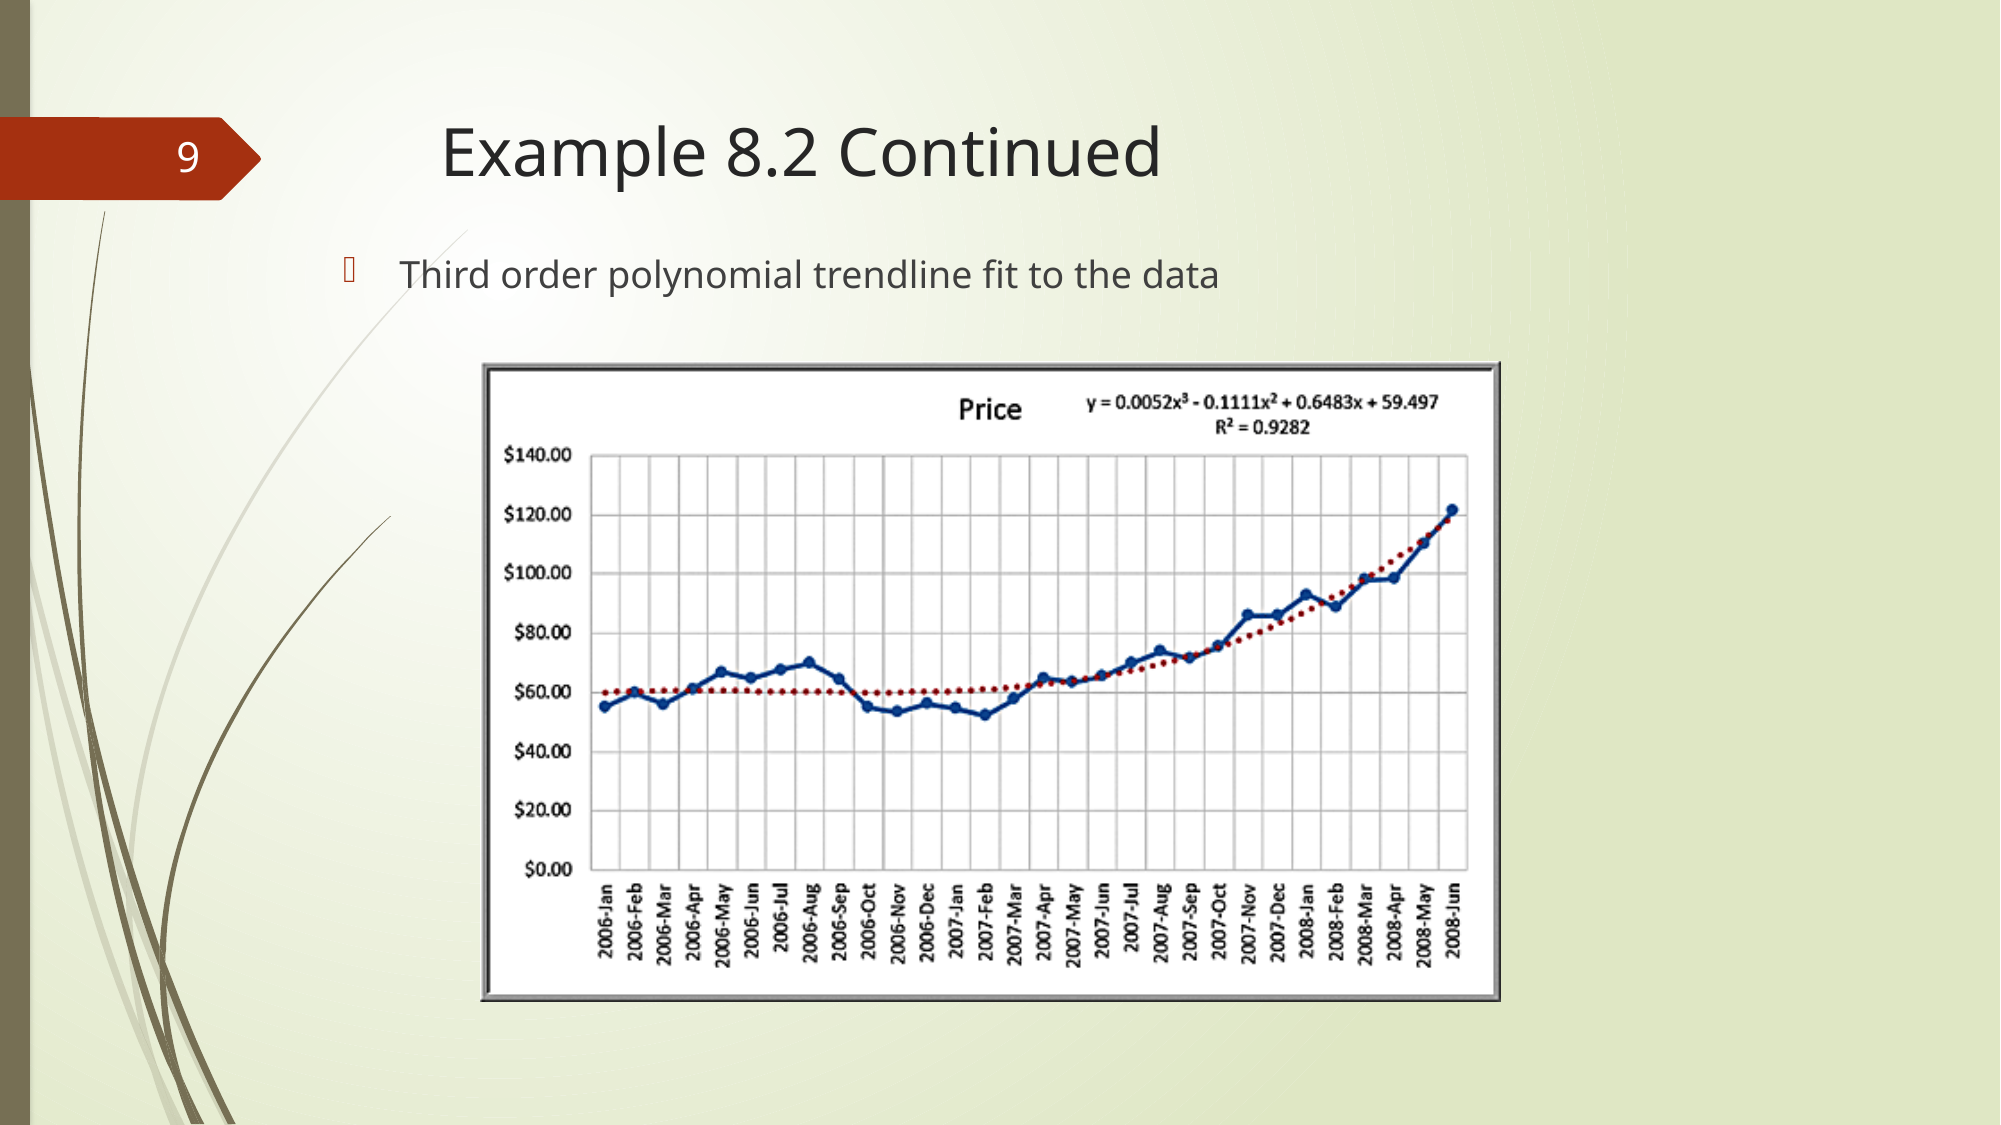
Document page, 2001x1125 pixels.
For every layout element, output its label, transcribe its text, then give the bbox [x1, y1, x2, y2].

picture [479, 361, 1501, 1002]
slide_number 9 [87, 129, 216, 190]
list Third order polynomial trendline fit to the data [328, 243, 1679, 943]
title Example 8.2 Continued [425, 102, 1888, 313]
